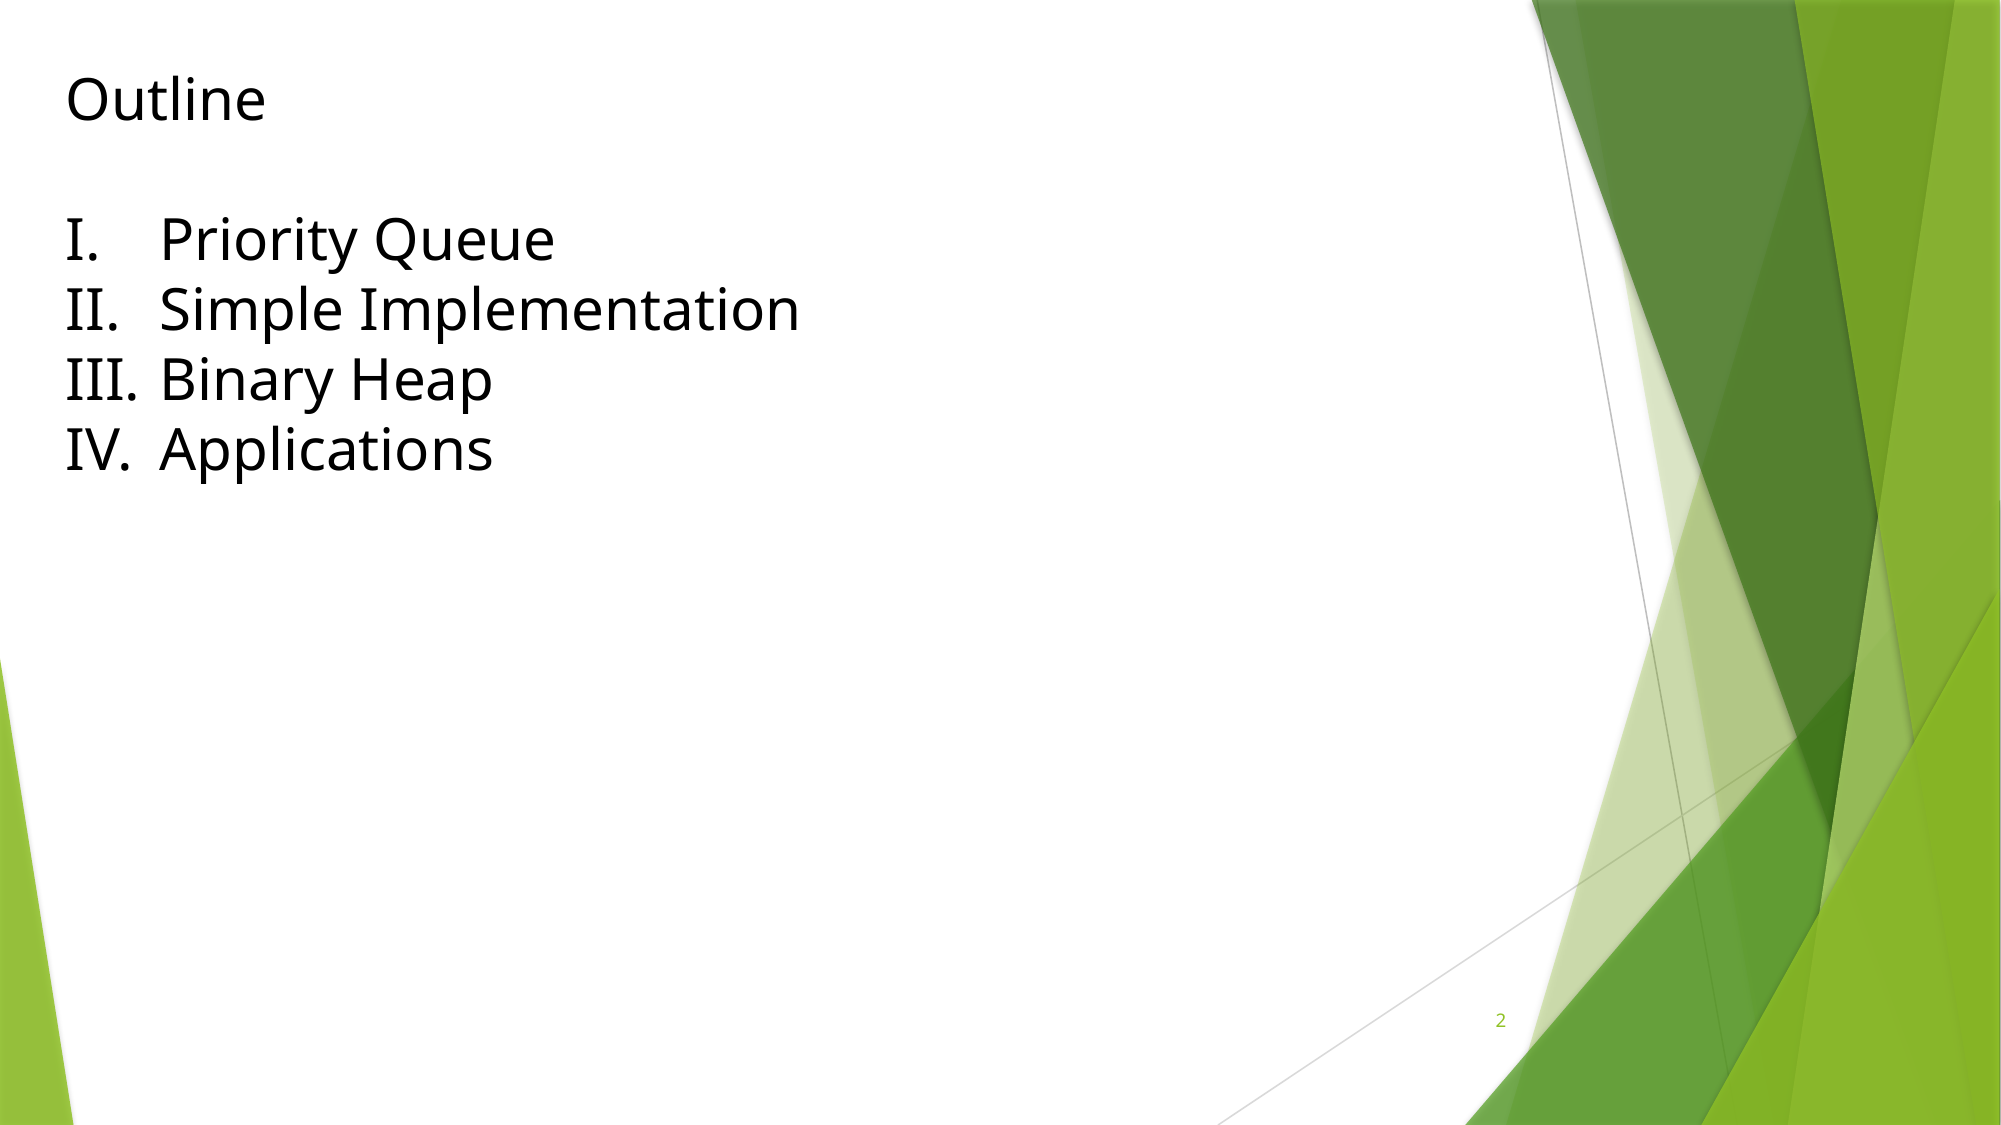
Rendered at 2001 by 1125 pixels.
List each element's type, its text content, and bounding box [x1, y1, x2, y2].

slide_number 2 [1409, 991, 1522, 1051]
text_box Outline Priority Queue Simple Implementation Binary Heap Applications [50, 55, 1759, 560]
